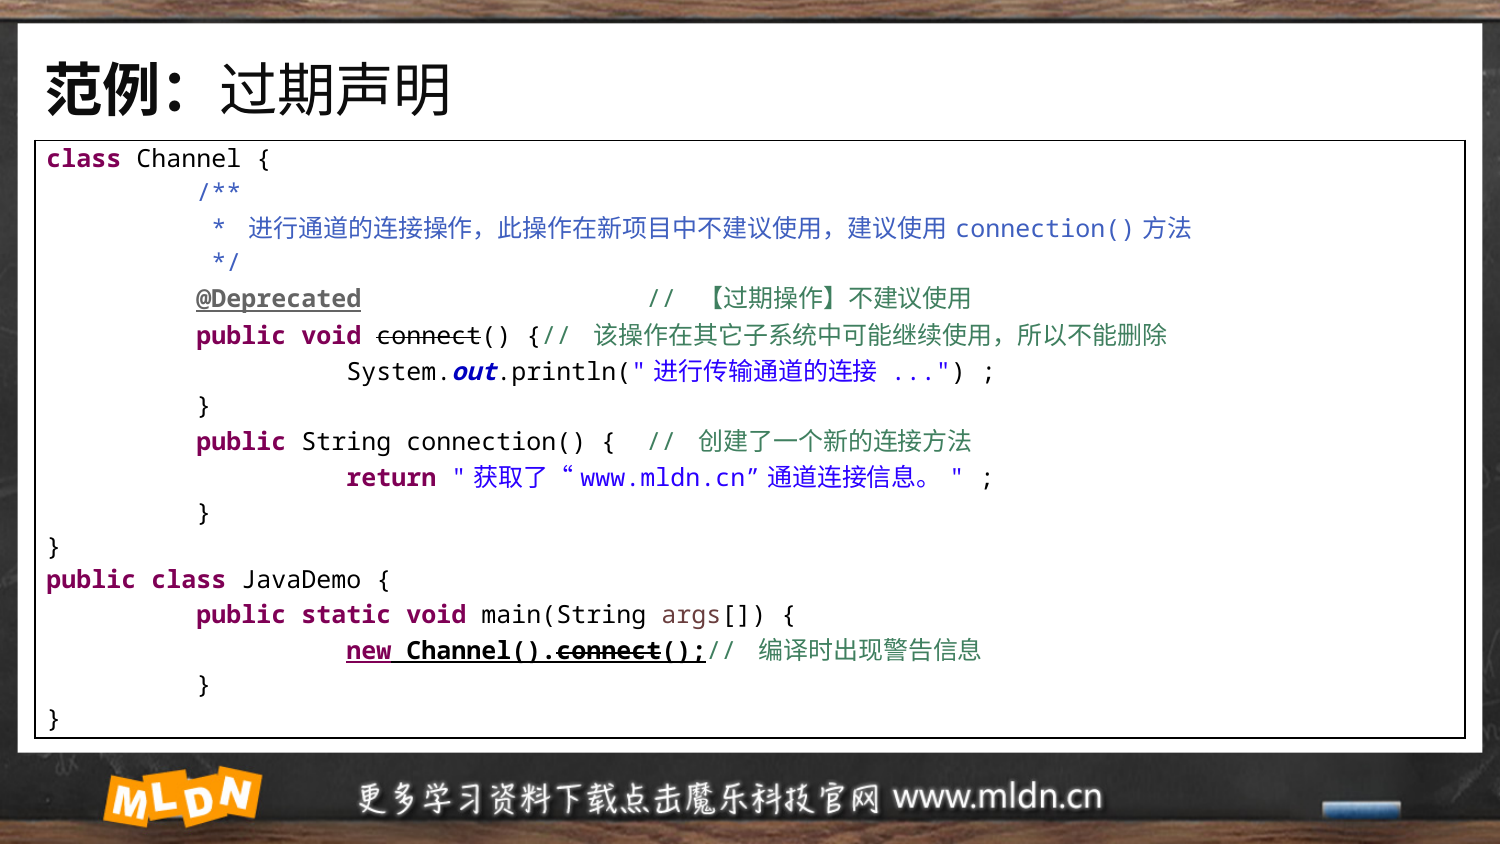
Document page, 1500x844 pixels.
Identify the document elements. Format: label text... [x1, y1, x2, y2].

table_header class Channel { /** * 进行通道的连接操作，此操作在新项目中不建议使用，建议使用connection()方法 */ @Deprecated // 【过期操作】不建议使用 public void connect() {// 该操作在其它子系统中可能继续使用，所以不能删除 System.out.println("进行传输通道的连接 ...") ; } public String connection() { // 创建了一个新的连接方法 return "获取了“www.mldn.cn”通道连接信息。" ; } } public class JavaDemo { public static void main(String args[]) { new Channel().connect();// 编译时出现警告信息 } } [36, 141, 1464, 737]
title 范例：过期声明 [29, 34, 1471, 141]
picture [0, 0, 1500, 844]
